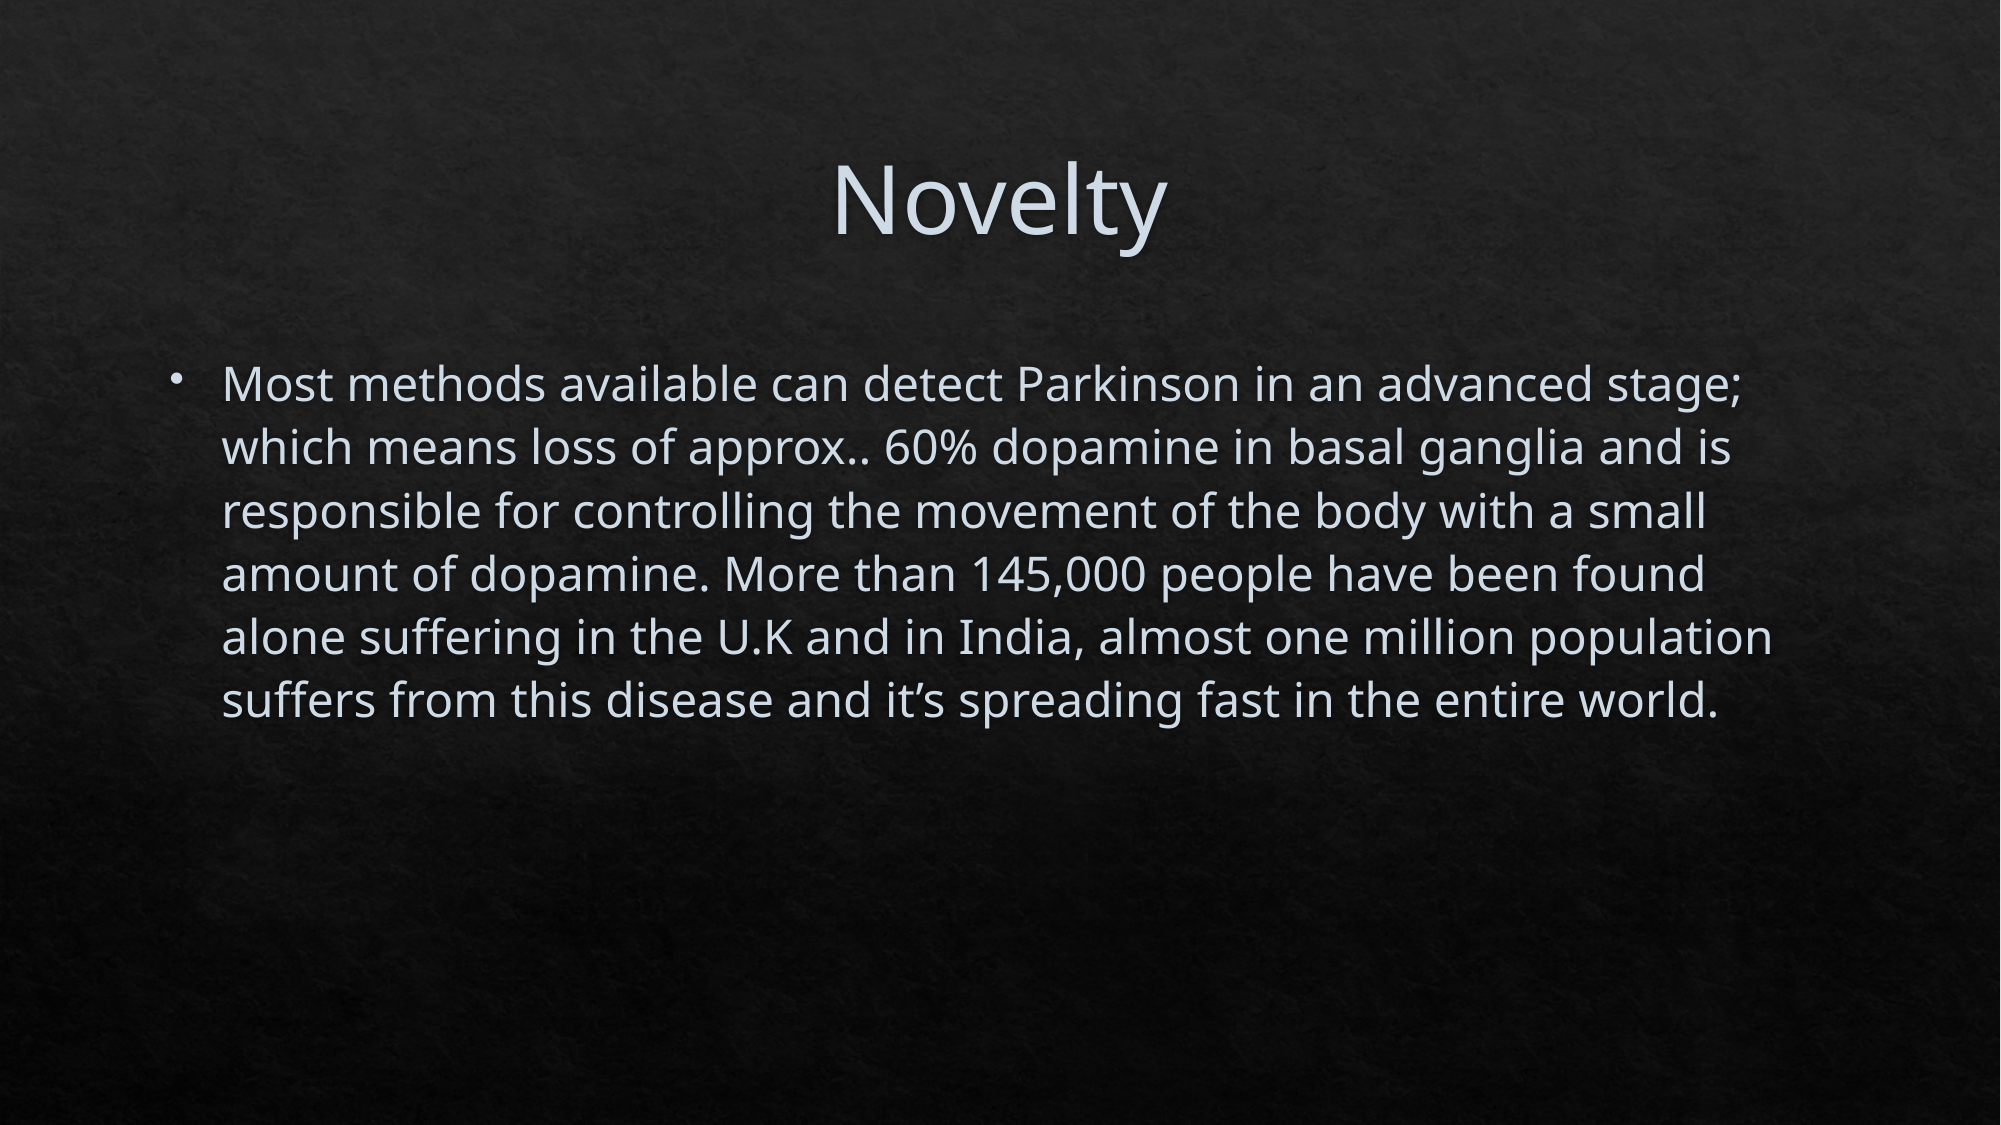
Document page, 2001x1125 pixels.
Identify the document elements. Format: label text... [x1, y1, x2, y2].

list Most methods available can detect Parkinson in an advanced stage; which means loss of approx.. 60% dopamine in basal ganglia and is responsible for controlling the movement of the body with a small amount of dopamine. More than 145,000 people have been found alone suffering in the U.K and in India, almost one million population suffers from this disease and it’s spreading fast in the entire world. [149, 340, 1849, 950]
title Novelty [149, 99, 1849, 307]
